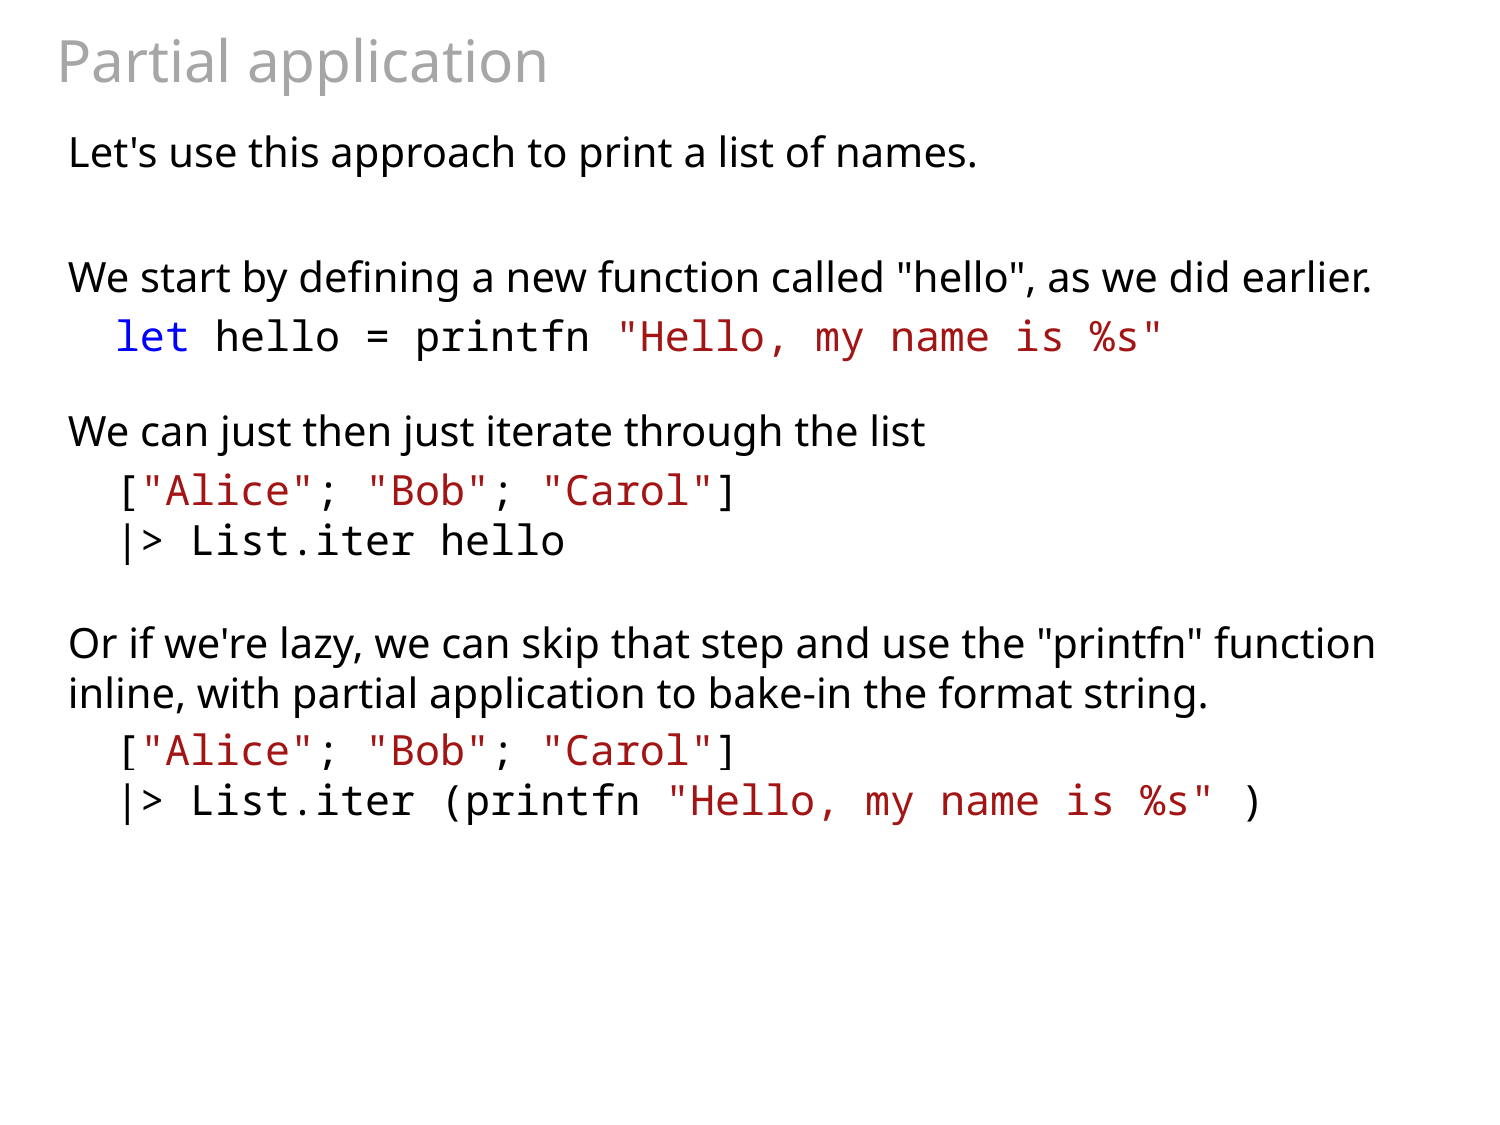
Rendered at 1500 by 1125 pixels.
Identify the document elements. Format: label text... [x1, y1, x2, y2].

text_box We can just then just iterate through the list [53, 397, 1471, 462]
title Partial application [41, 19, 1459, 100]
text_box We start by defining a new function called "hello", as we did earlier. [53, 243, 1471, 309]
text_box ["Alice"; "Bob"; "Carol"] |> List.iter hello [100, 456, 1329, 571]
text_box let hello = printfn "Hello, my name is %s" [100, 309, 1329, 368]
text_box ["Alice"; "Bob"; "Carol"] |> List.iter (printfn "Hello, my name is %s" ) [100, 715, 1329, 831]
text_box Or if we're lazy, we can skip that step and use the "printfn" function inline, with partial application to bake-in the format string. [53, 609, 1471, 725]
text_box Let's use this approach to print a list of names. [53, 118, 1471, 184]
